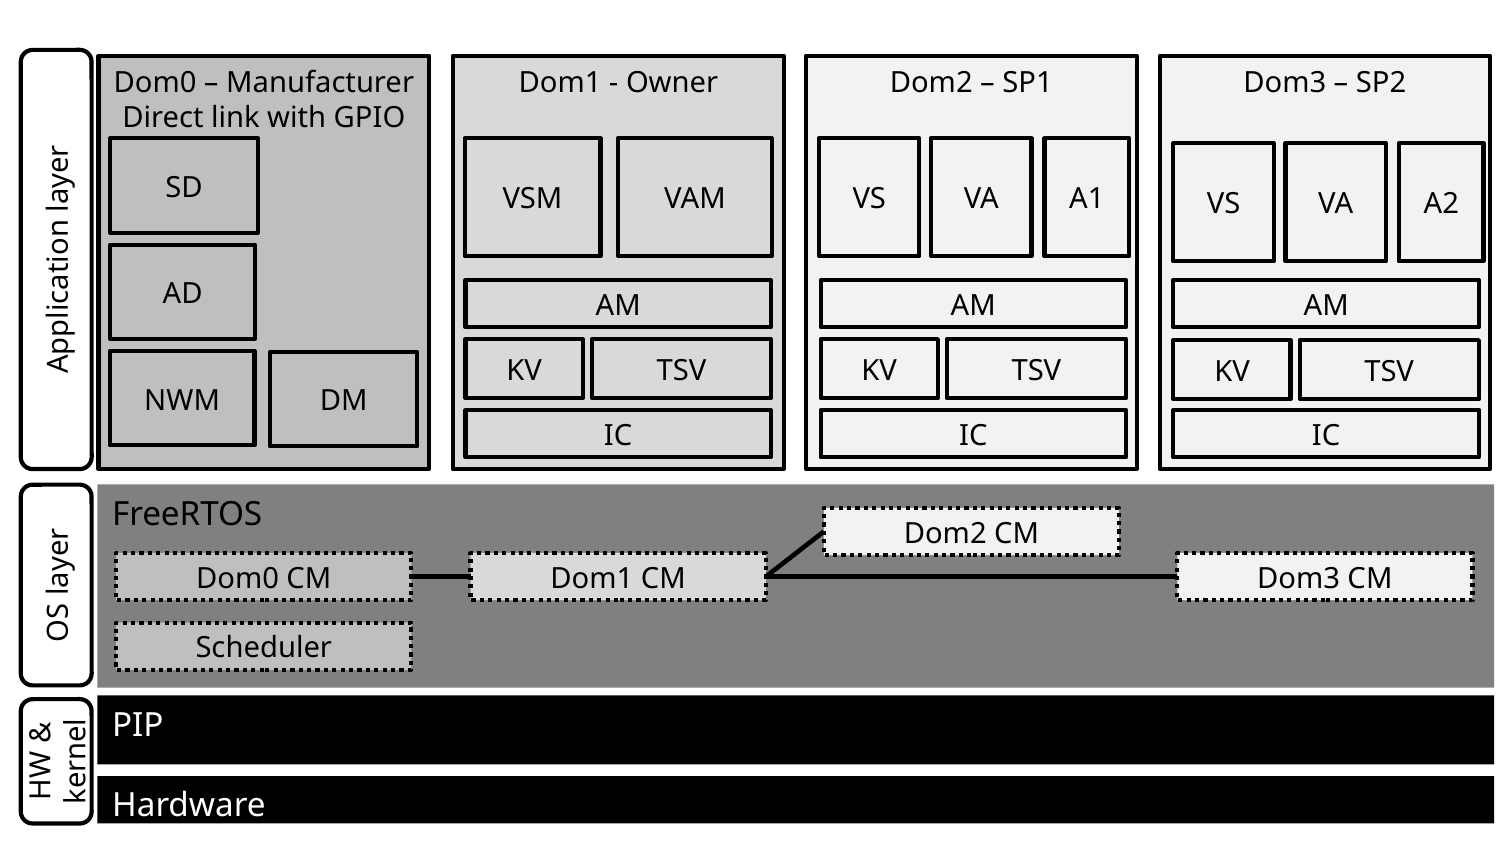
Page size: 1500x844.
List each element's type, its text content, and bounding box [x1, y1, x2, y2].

text_box Dom0 – Manufacturer Direct link with GPIO [96, 54, 431, 471]
text_box IC [463, 408, 773, 459]
text_box AM [1171, 278, 1481, 329]
text_box VA [929, 136, 1034, 258]
text_box Scheduler [114, 621, 413, 672]
text_box AM [819, 278, 1128, 329]
text_box AM [463, 278, 773, 329]
text_box KV [819, 337, 940, 400]
text_box PIP [95, 693, 1496, 766]
text_box TSV [1298, 338, 1481, 401]
text_box TSV [590, 337, 773, 400]
text_box IC [819, 408, 1128, 459]
text_box OS layer [18, 482, 94, 688]
text_box Application layer [18, 47, 94, 472]
text_box SD [108, 136, 260, 235]
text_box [765, 531, 825, 576]
text_box Dom1 - Owner [451, 54, 786, 471]
text_box FreeRTOS [95, 482, 1496, 690]
text_box DM [268, 350, 419, 448]
text_box KV [1171, 338, 1293, 401]
text_box KV [463, 337, 585, 400]
text_box NWM [108, 349, 257, 447]
text_box VSM [463, 136, 603, 258]
text_box Dom3 CM [1175, 551, 1475, 602]
text_box AD [108, 243, 257, 341]
text_box VAM [616, 136, 774, 258]
text_box VS [817, 136, 921, 258]
text_box TSV [945, 337, 1128, 400]
text_box Dom2 CM [822, 506, 1121, 557]
text_box HW & kernel [18, 696, 94, 826]
text_box VA [1283, 141, 1388, 263]
text_box Hardware [95, 774, 1496, 825]
text_box Dom2 – SP1 [804, 54, 1139, 471]
text_box VS [1171, 141, 1276, 263]
text_box Dom0 CM [114, 551, 413, 602]
text_box A1 [1042, 136, 1131, 258]
text_box Dom1 CM [468, 551, 768, 602]
text_box Dom3 – SP2 [1158, 54, 1492, 471]
text_box A2 [1397, 141, 1486, 263]
text_box IC [1171, 408, 1481, 459]
